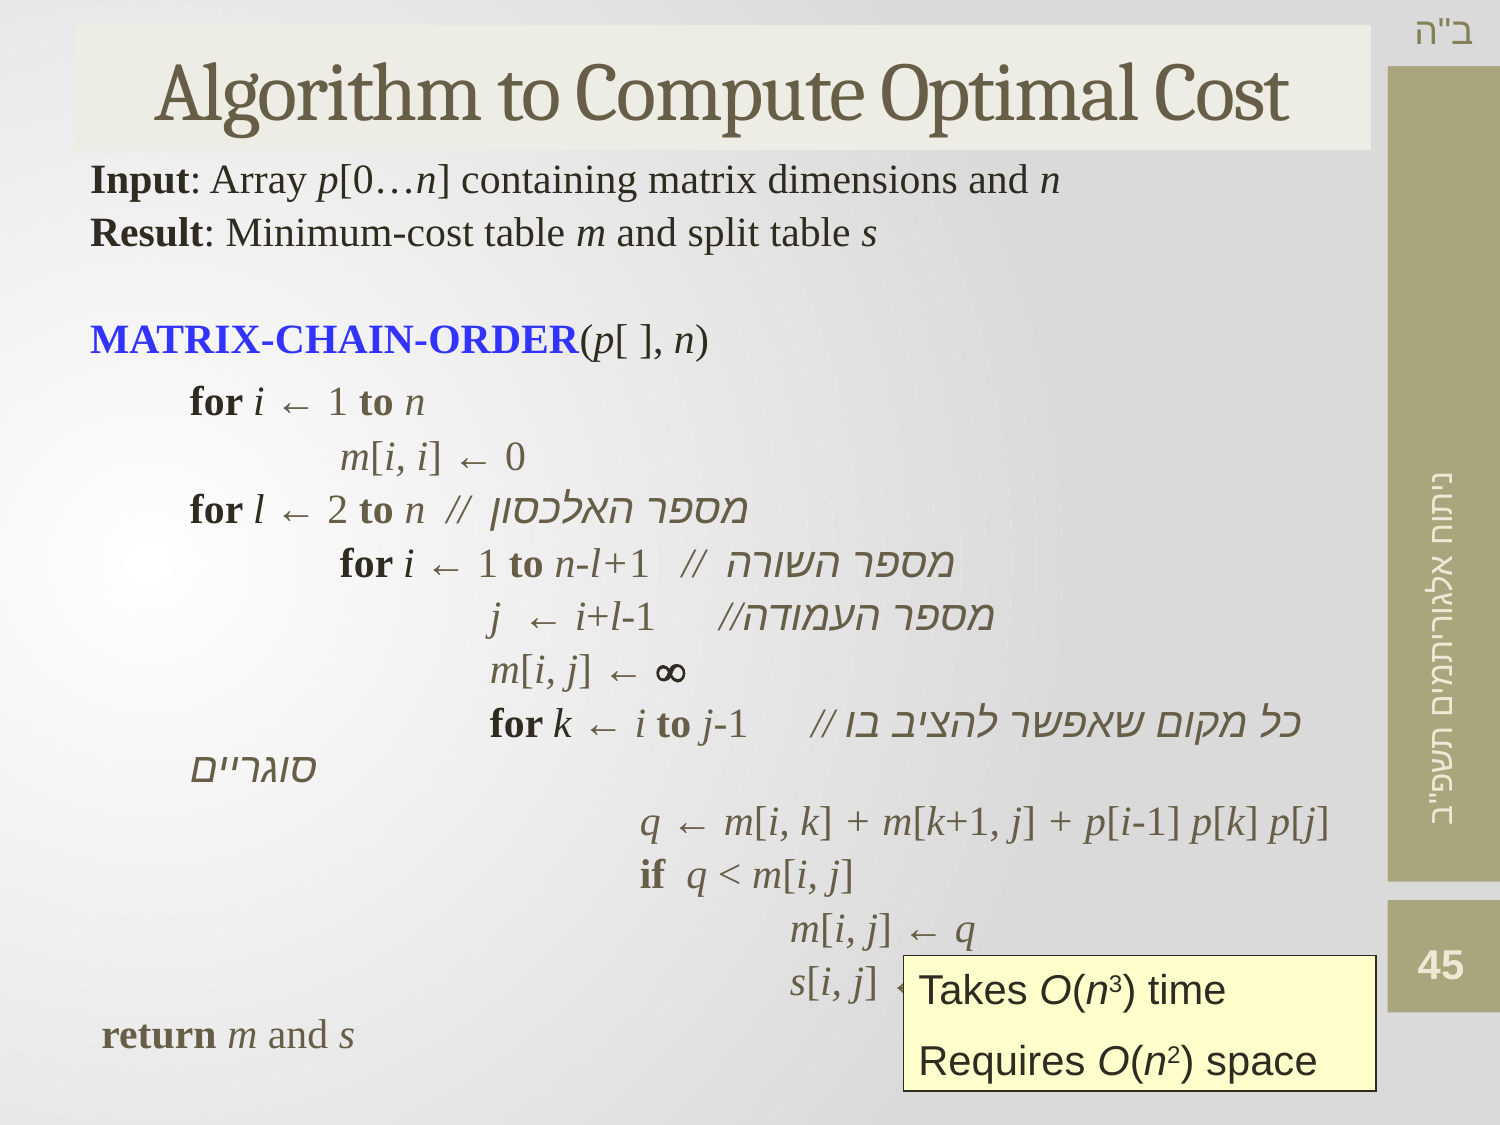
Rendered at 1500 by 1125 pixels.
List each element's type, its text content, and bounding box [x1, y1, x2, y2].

text_box Takes O(n3) time Requires O(n2) space [903, 955, 1376, 1092]
title Algorithm to Compute Optimal Cost [75, 24, 1371, 149]
text_box 45 [1399, 926, 1490, 992]
list Input: Array p[0…n] containing matrix dimensions and n Result: Minimum-cost table m and split table s MATRIX-CHAIN-ORDER(p[ ], n) for i ← 1 to n m[i, i] ← 0 for l ← 2 to n // מספר האלכסון for i ← 1 to n-l+1 // מספר השורה j ← i+l-1 //מספר העמודה m[i, j] ←  for k ← i to j-1 // כל מקום שאפשר להציב בו סוגריים q ← m[i, k] + m[k+1, j] + p[i-1] p[k] p[j] if q < m[i, j] m[i, j] ← q s[i, j] ← k return m and s [75, 149, 1425, 1050]
